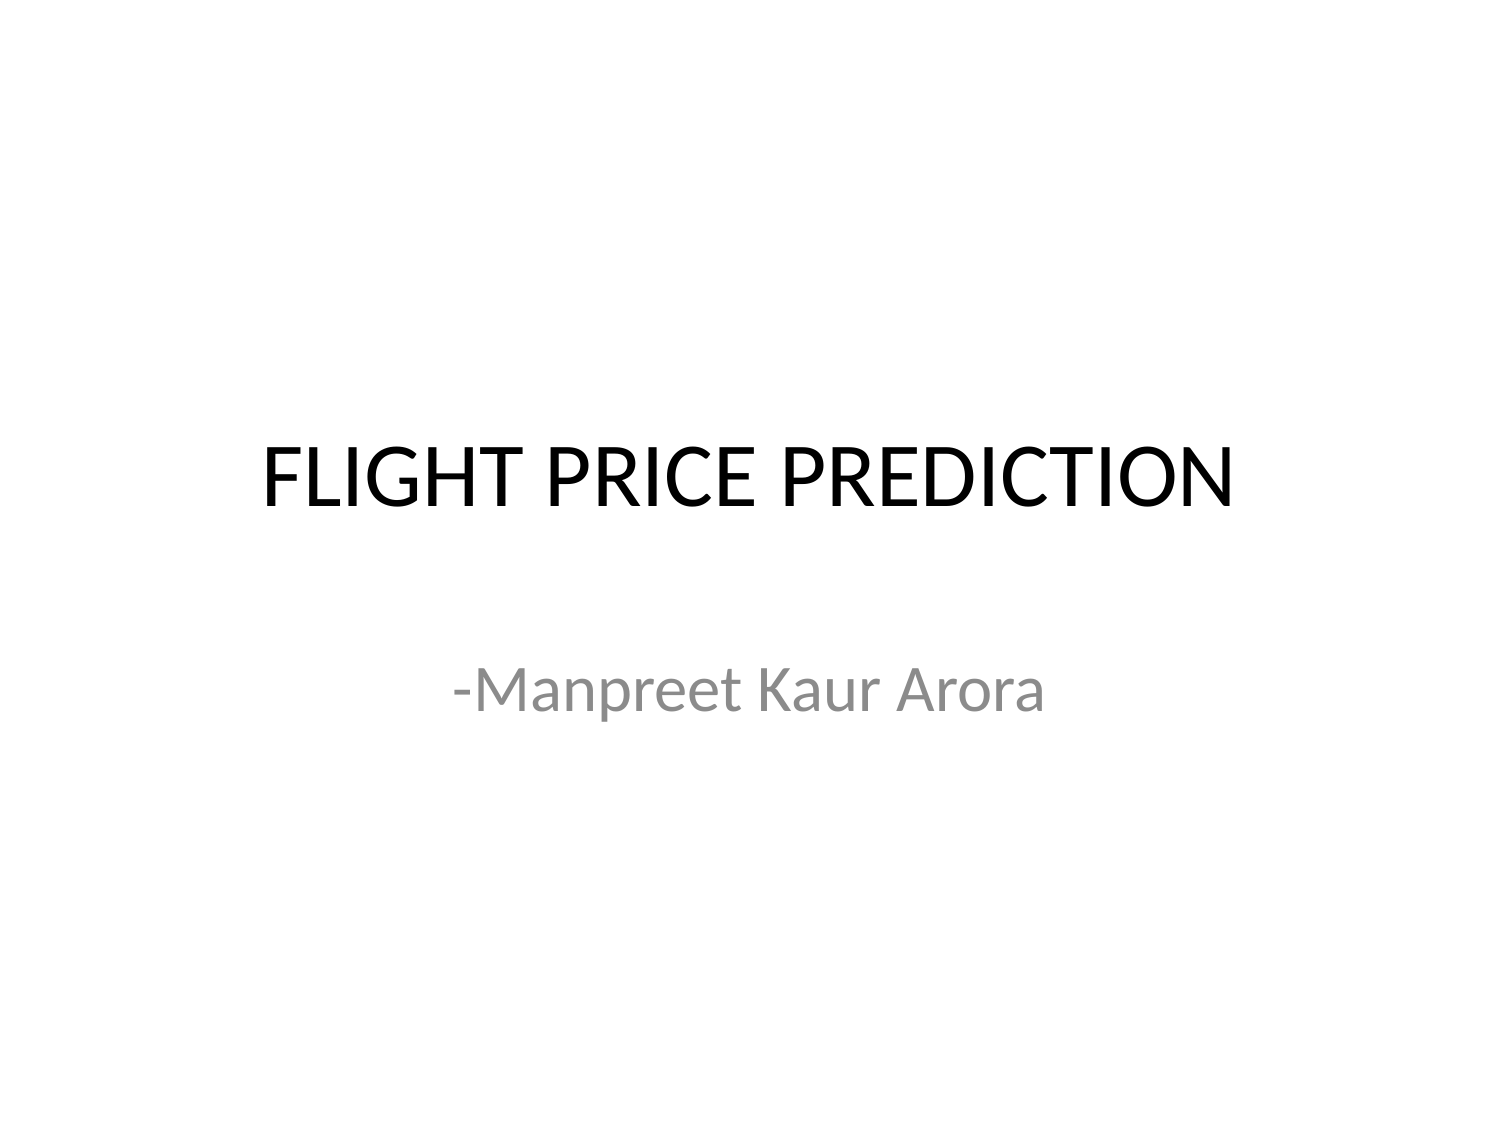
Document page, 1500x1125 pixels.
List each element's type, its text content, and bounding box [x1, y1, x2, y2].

title FLIGHT PRICE PREDICTION [112, 349, 1388, 591]
subtitle -Manpreet Kaur Arora [225, 637, 1275, 925]
